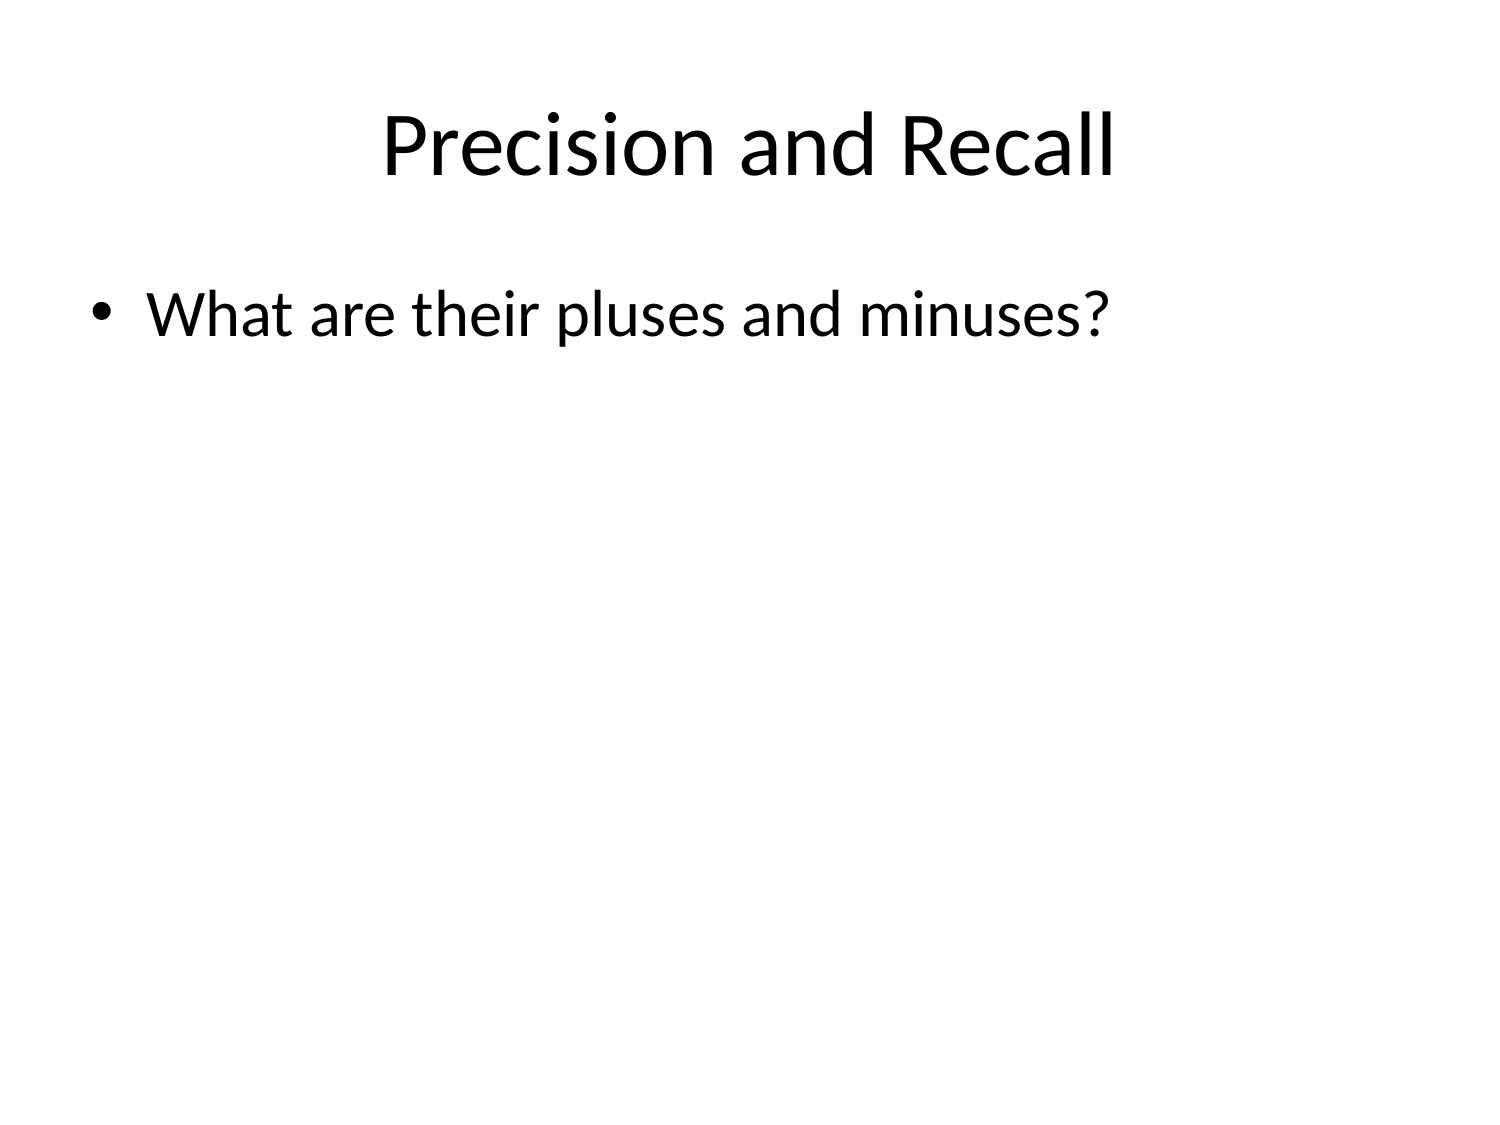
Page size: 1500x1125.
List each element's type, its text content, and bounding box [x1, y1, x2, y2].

title Precision and Recall [75, 45, 1425, 233]
list What are their pluses and minuses? [75, 262, 1425, 1005]
